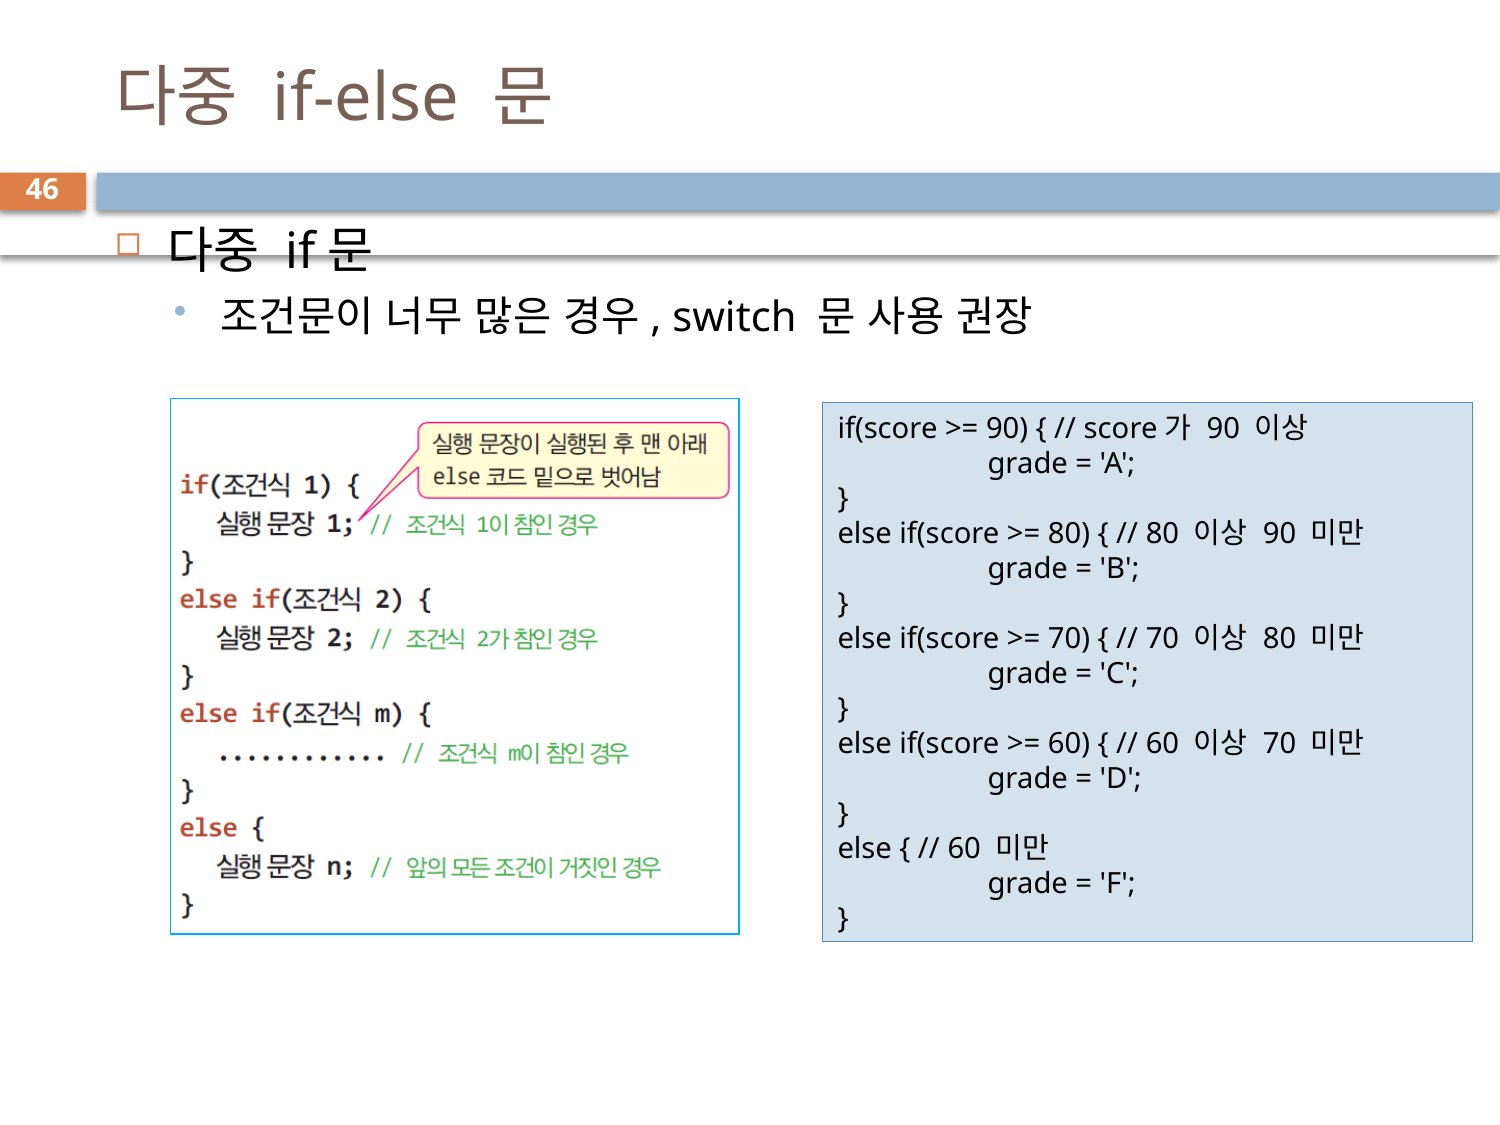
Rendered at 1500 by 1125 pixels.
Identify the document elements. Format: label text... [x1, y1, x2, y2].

title 다중 if-else 문 [100, 37, 1438, 149]
picture [172, 400, 737, 932]
slide_number 46 [0, 170, 87, 211]
list 다중 if문 조건문이 너무 많은 경우, switch 문 사용 권장 [100, 210, 1438, 403]
text_box if(score >= 90) { // score가 90 이상 grade = 'A'; } else if(score >= 80) { // 80 이상 90 미만 grade = 'B'; } else if(score >= 70) { // 70 이상 80 미만 grade = 'C'; } else if(score >= 60) { // 60 이상 70 미만 grade = 'D'; } else { // 60 미만 grade = 'F'; } [822, 402, 1473, 942]
